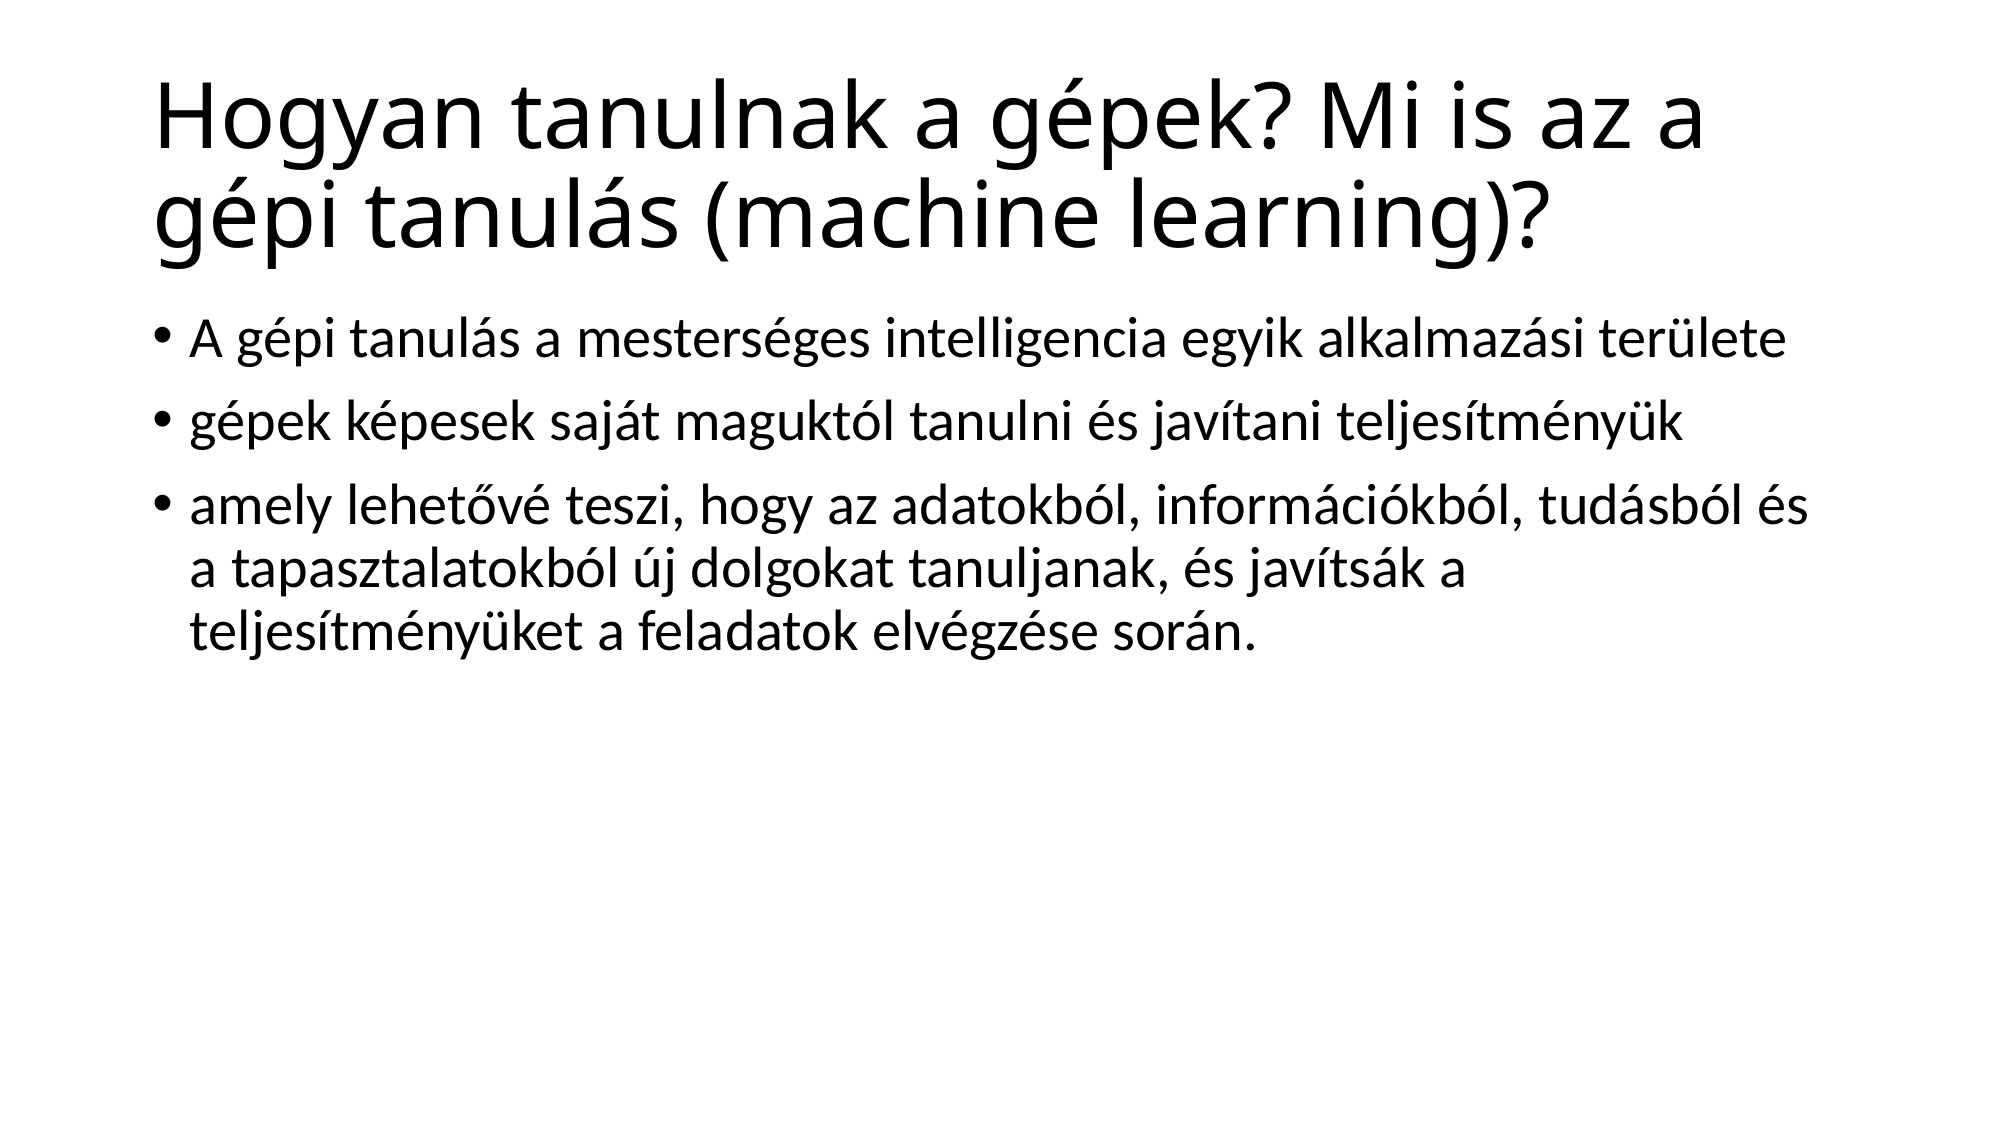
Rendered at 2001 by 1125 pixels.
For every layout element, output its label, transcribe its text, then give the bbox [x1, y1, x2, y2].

title Hogyan tanulnak a gépek? Mi is az a gépi tanulás (machine learning)? [137, 59, 1863, 278]
list A gépi tanulás a mesterséges intelligencia egyik alkalmazási területe gépek képesek saját maguktól tanulni és javítani teljesítményük amely lehetővé teszi, hogy az adatokból, információkból, tudásból és a tapasztalatokból új dolgokat tanuljanak, és javítsák a teljesítményüket a feladatok elvégzése során. [137, 299, 1863, 1014]
